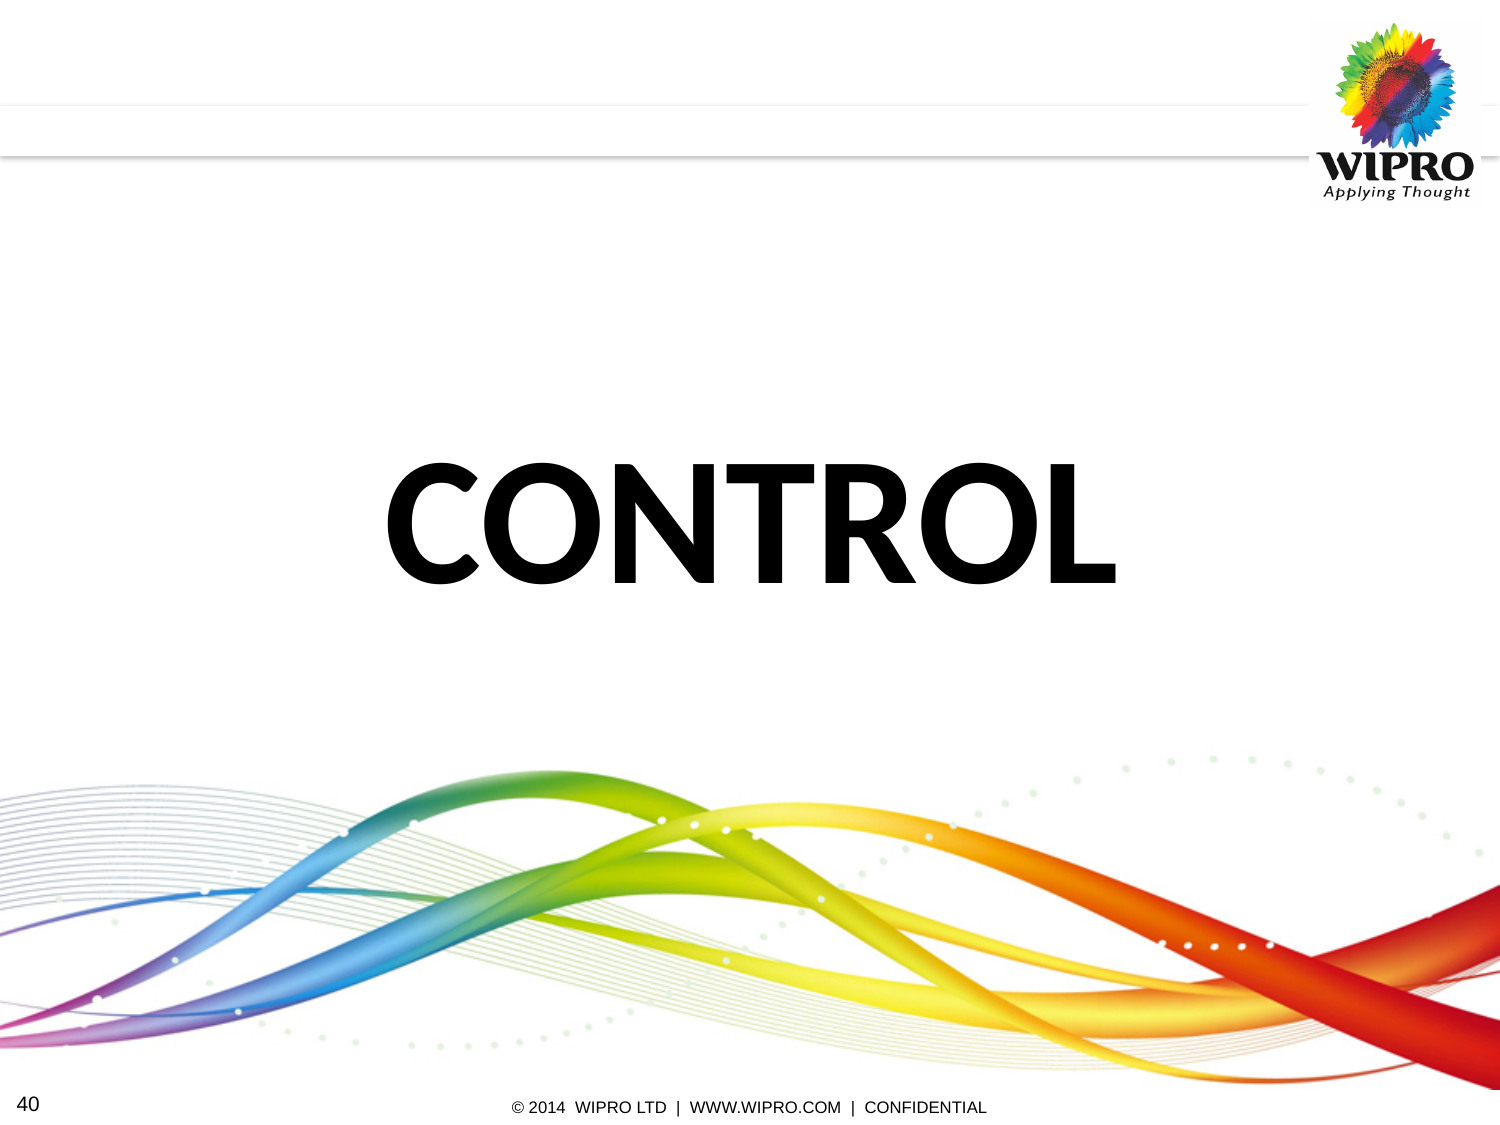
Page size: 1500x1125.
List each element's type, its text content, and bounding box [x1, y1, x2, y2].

list CONTROL [77, 393, 1428, 636]
picture [1309, 17, 1481, 208]
picture [0, 733, 1500, 1090]
